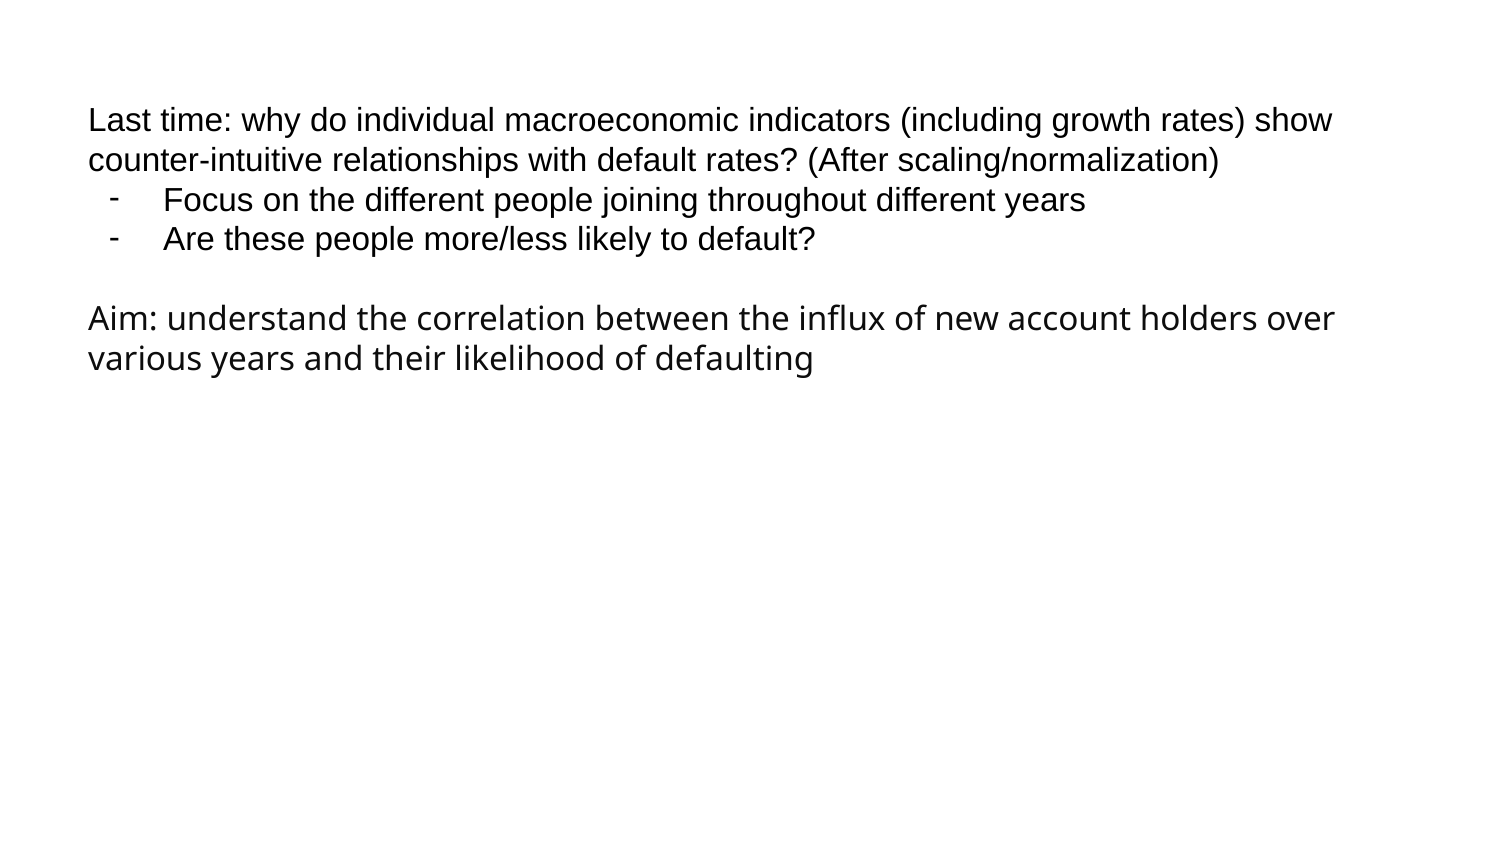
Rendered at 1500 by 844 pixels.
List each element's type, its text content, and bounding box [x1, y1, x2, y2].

text_box Last time: why do individual macroeconomic indicators (including growth rates) show counter-intuitive relationships with default rates? (After scaling/normalization) Focus on the different people joining throughout different years Are these people more/less likely to default? Aim: understand the correlation between the influx of new account holders over various years and their likelihood of defaulting [73, 82, 1464, 393]
